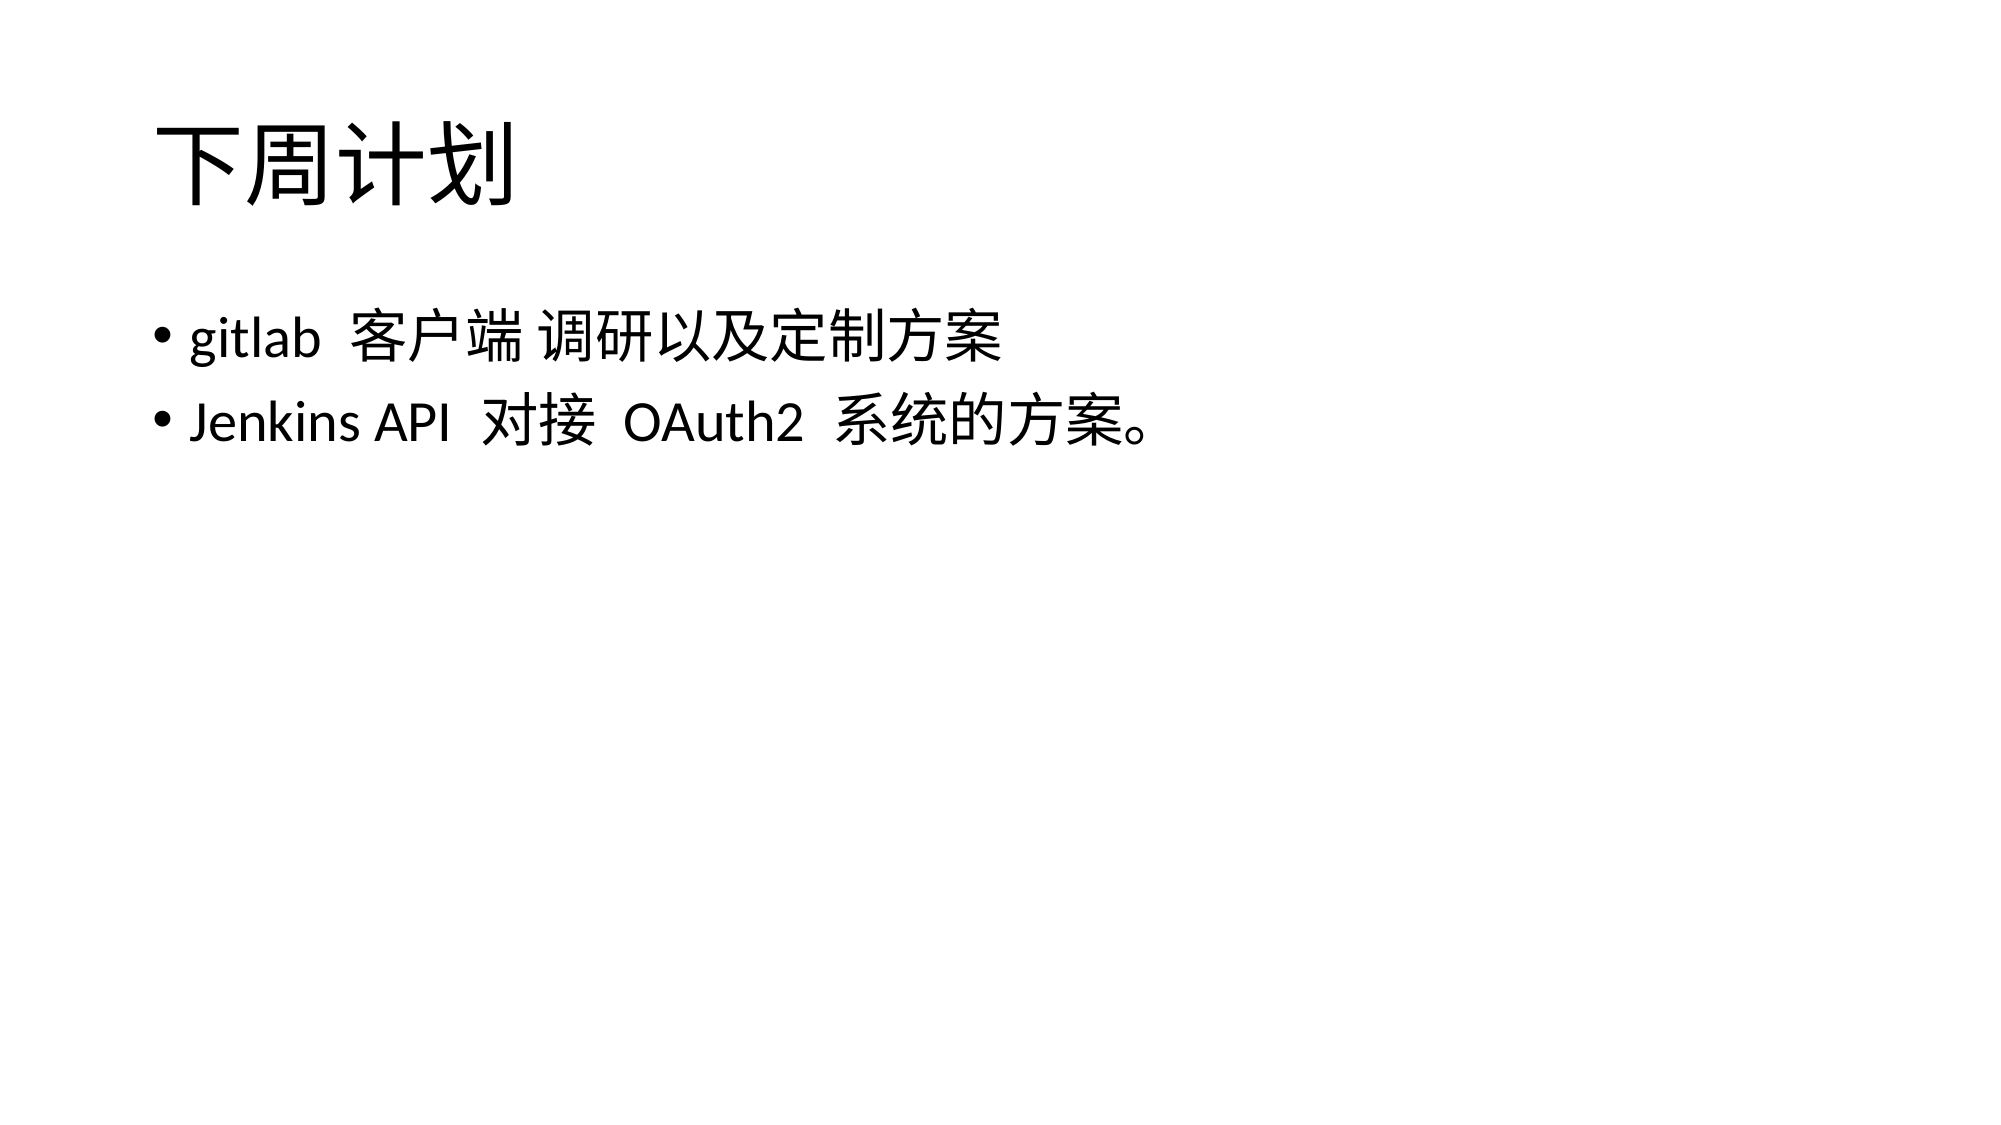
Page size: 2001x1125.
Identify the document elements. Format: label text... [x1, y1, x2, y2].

title 下周计划 [137, 59, 1863, 278]
list gitlab 客户端 调研以及定制方案 Jenkins API 对接 OAuth2 系统的方案。 [137, 299, 1863, 1014]
